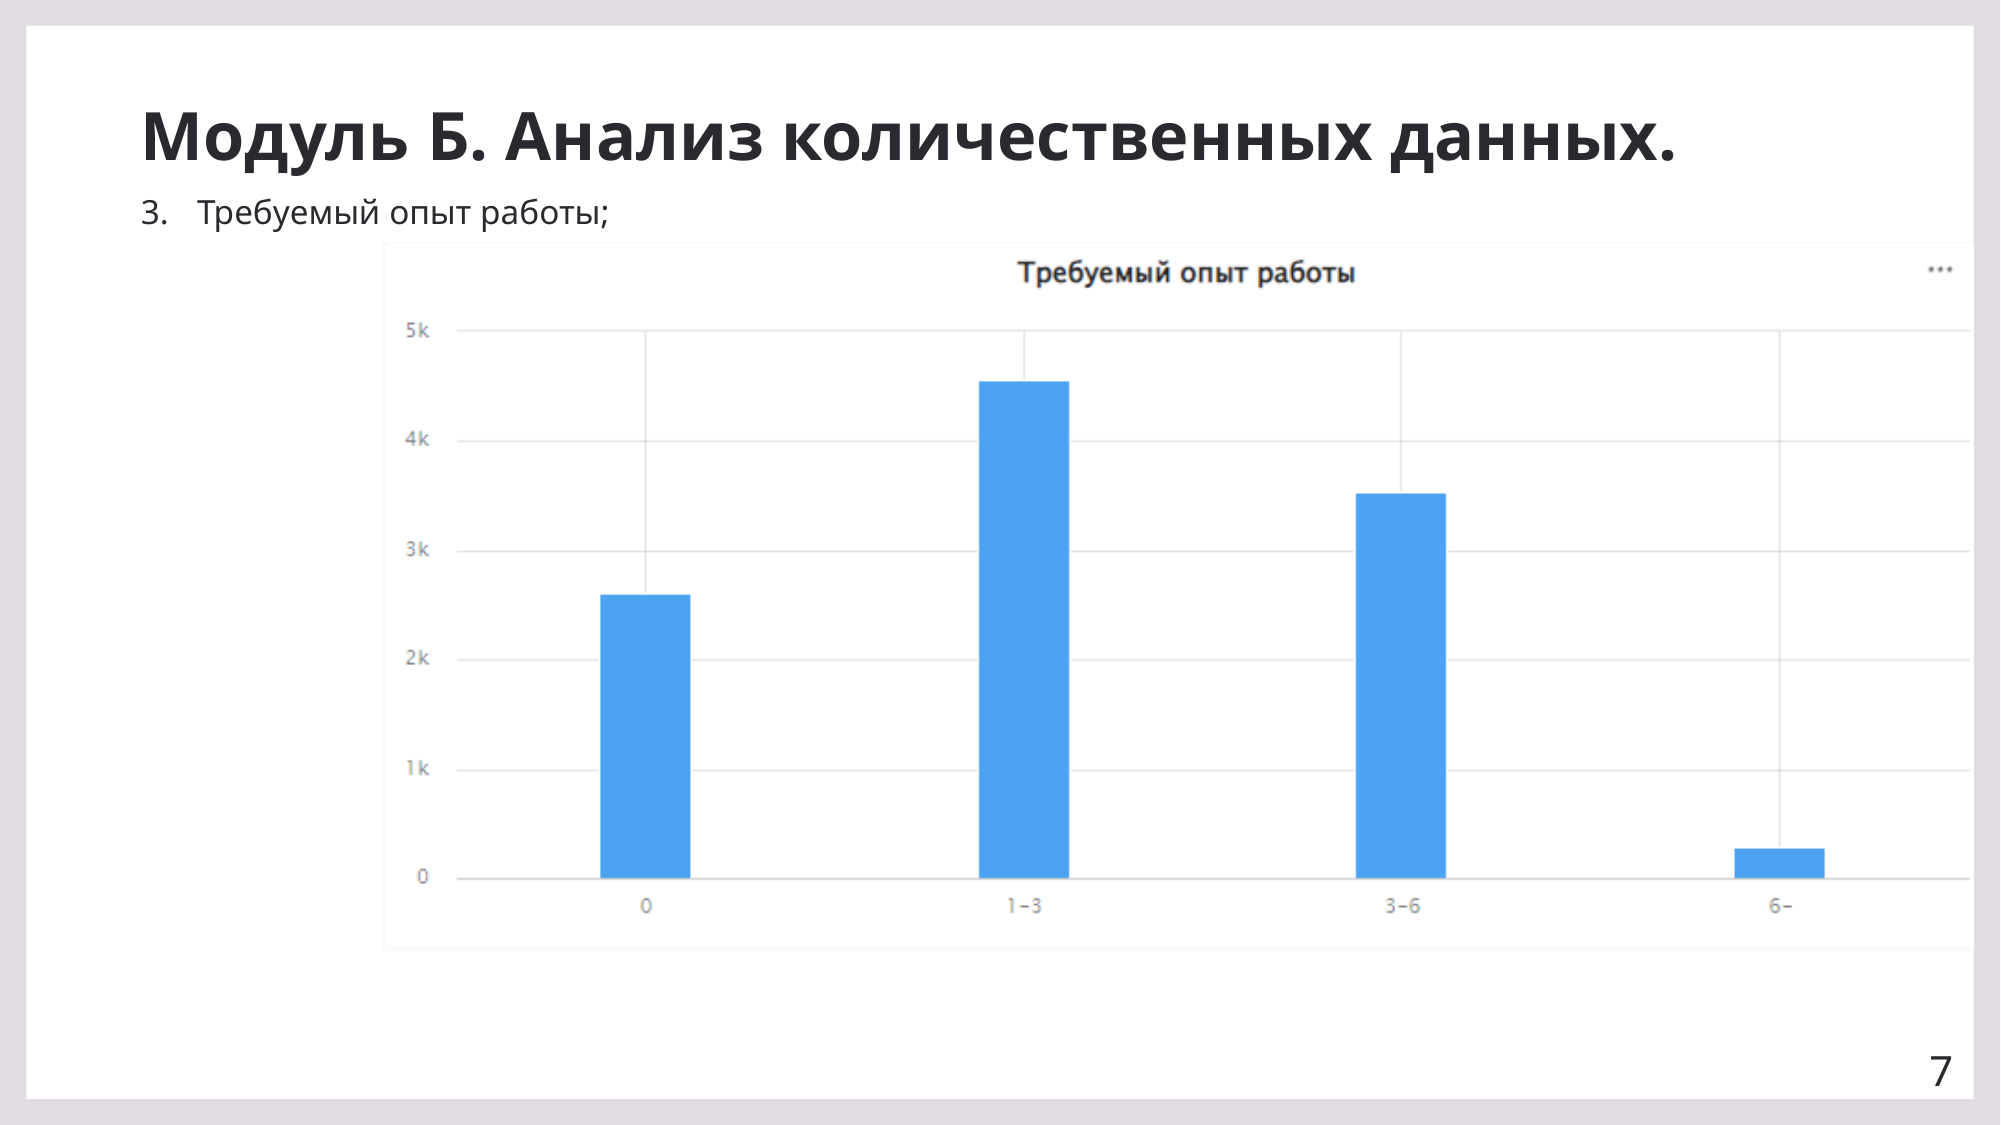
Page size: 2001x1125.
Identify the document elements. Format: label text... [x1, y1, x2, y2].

picture [382, 242, 1974, 952]
text_box 7 [1909, 1037, 1974, 1113]
title Модуль Б. Анализ количественных данных. [125, 65, 1910, 182]
list Требуемый опыт работы; [125, 179, 898, 243]
